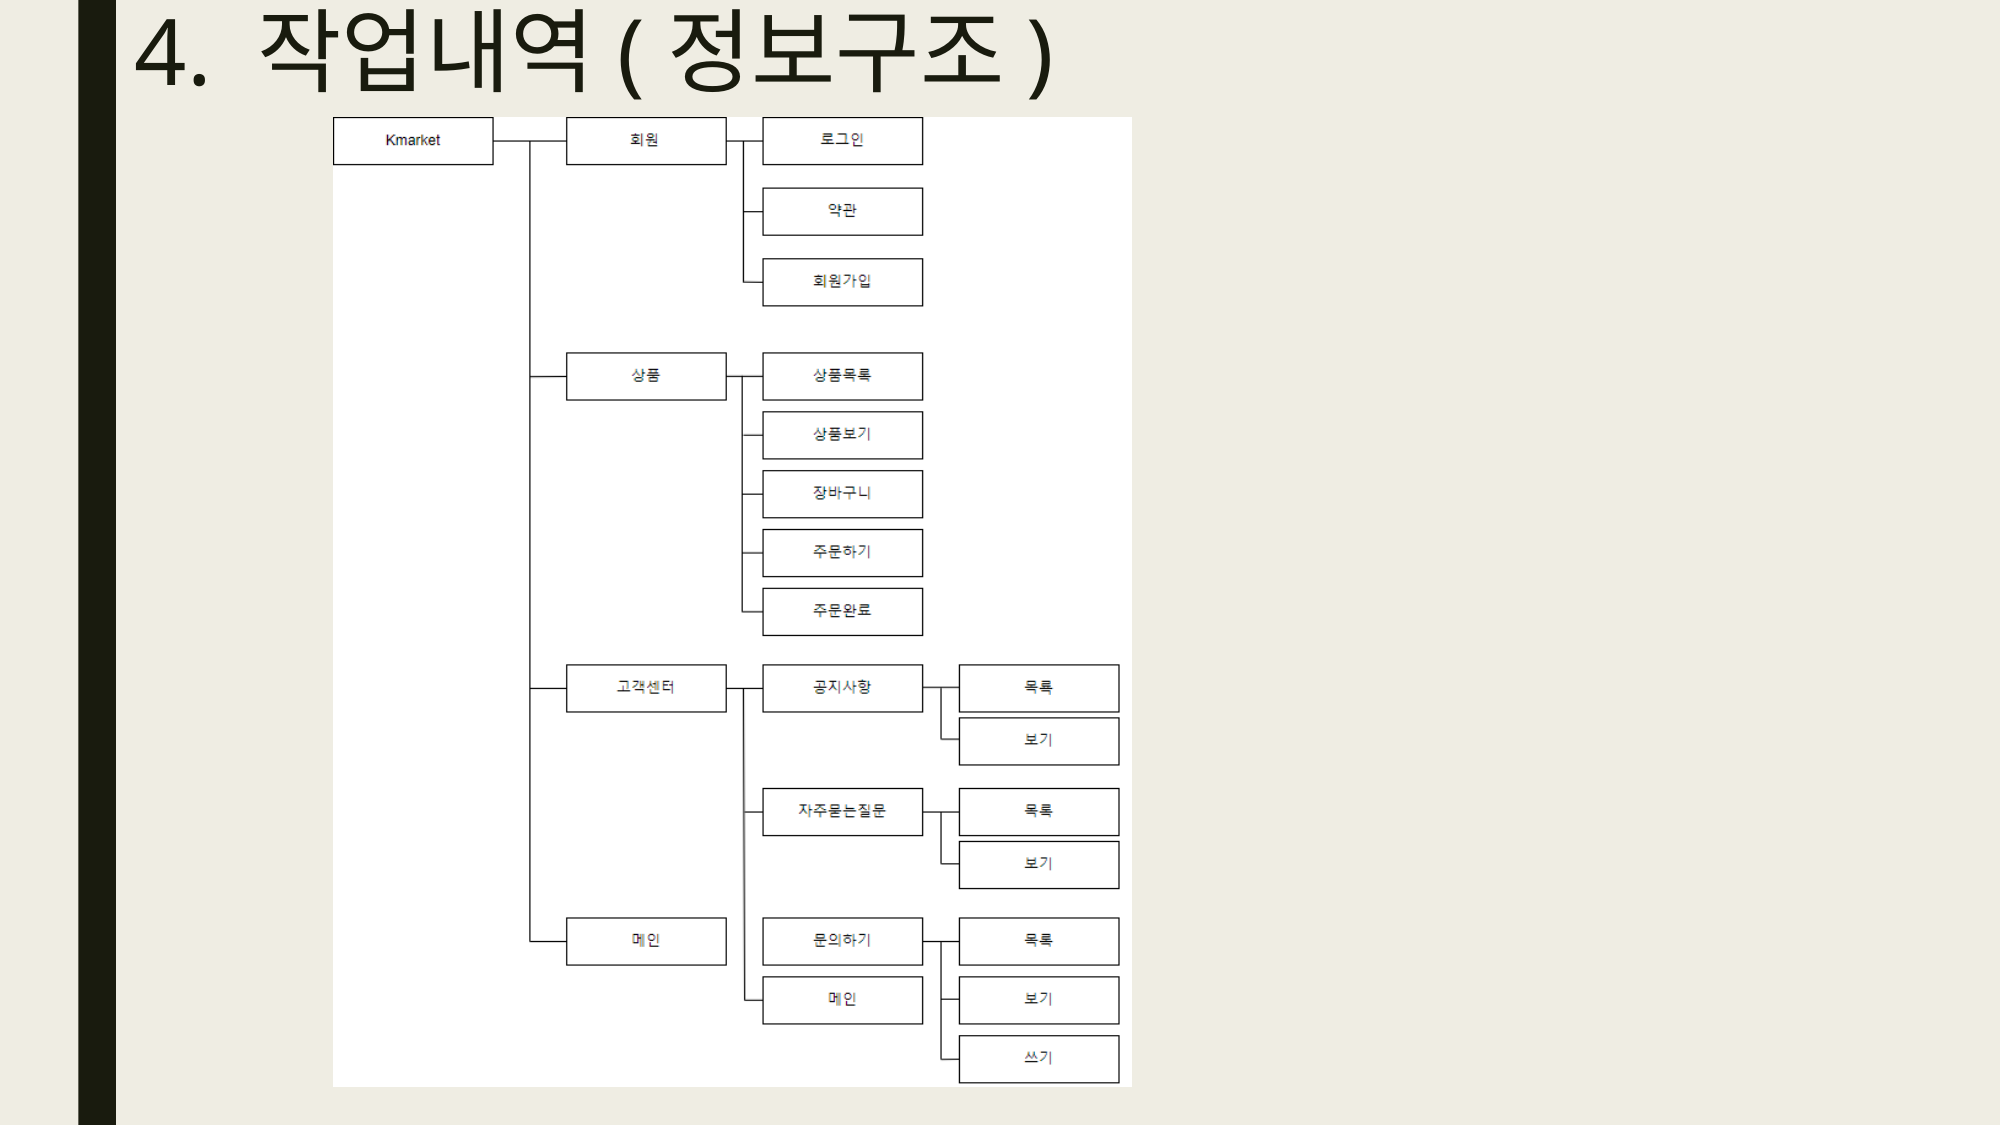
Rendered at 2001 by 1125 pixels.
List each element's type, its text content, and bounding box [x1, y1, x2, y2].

title 4. 작업내역(정보구조) [119, 0, 1695, 117]
picture [333, 117, 1132, 1087]
